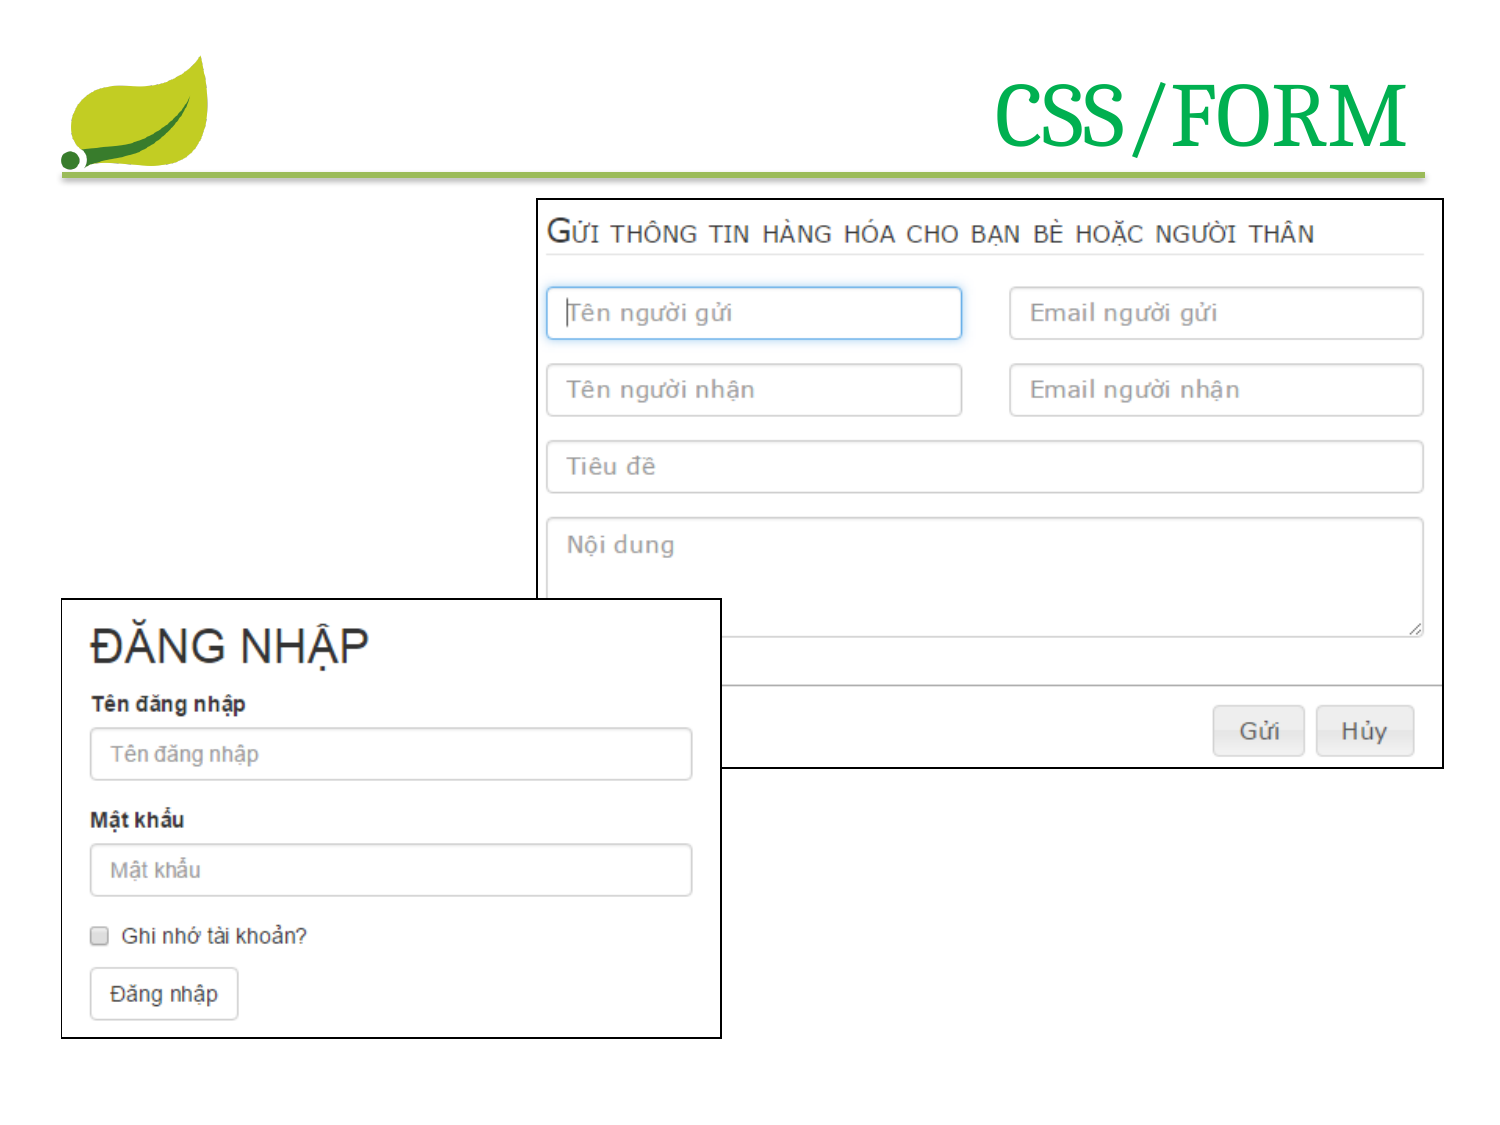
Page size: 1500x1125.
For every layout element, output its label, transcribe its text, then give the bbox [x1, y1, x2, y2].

title CSS/Form [217, 45, 1425, 175]
picture [50, 49, 217, 175]
picture [62, 199, 1443, 1038]
